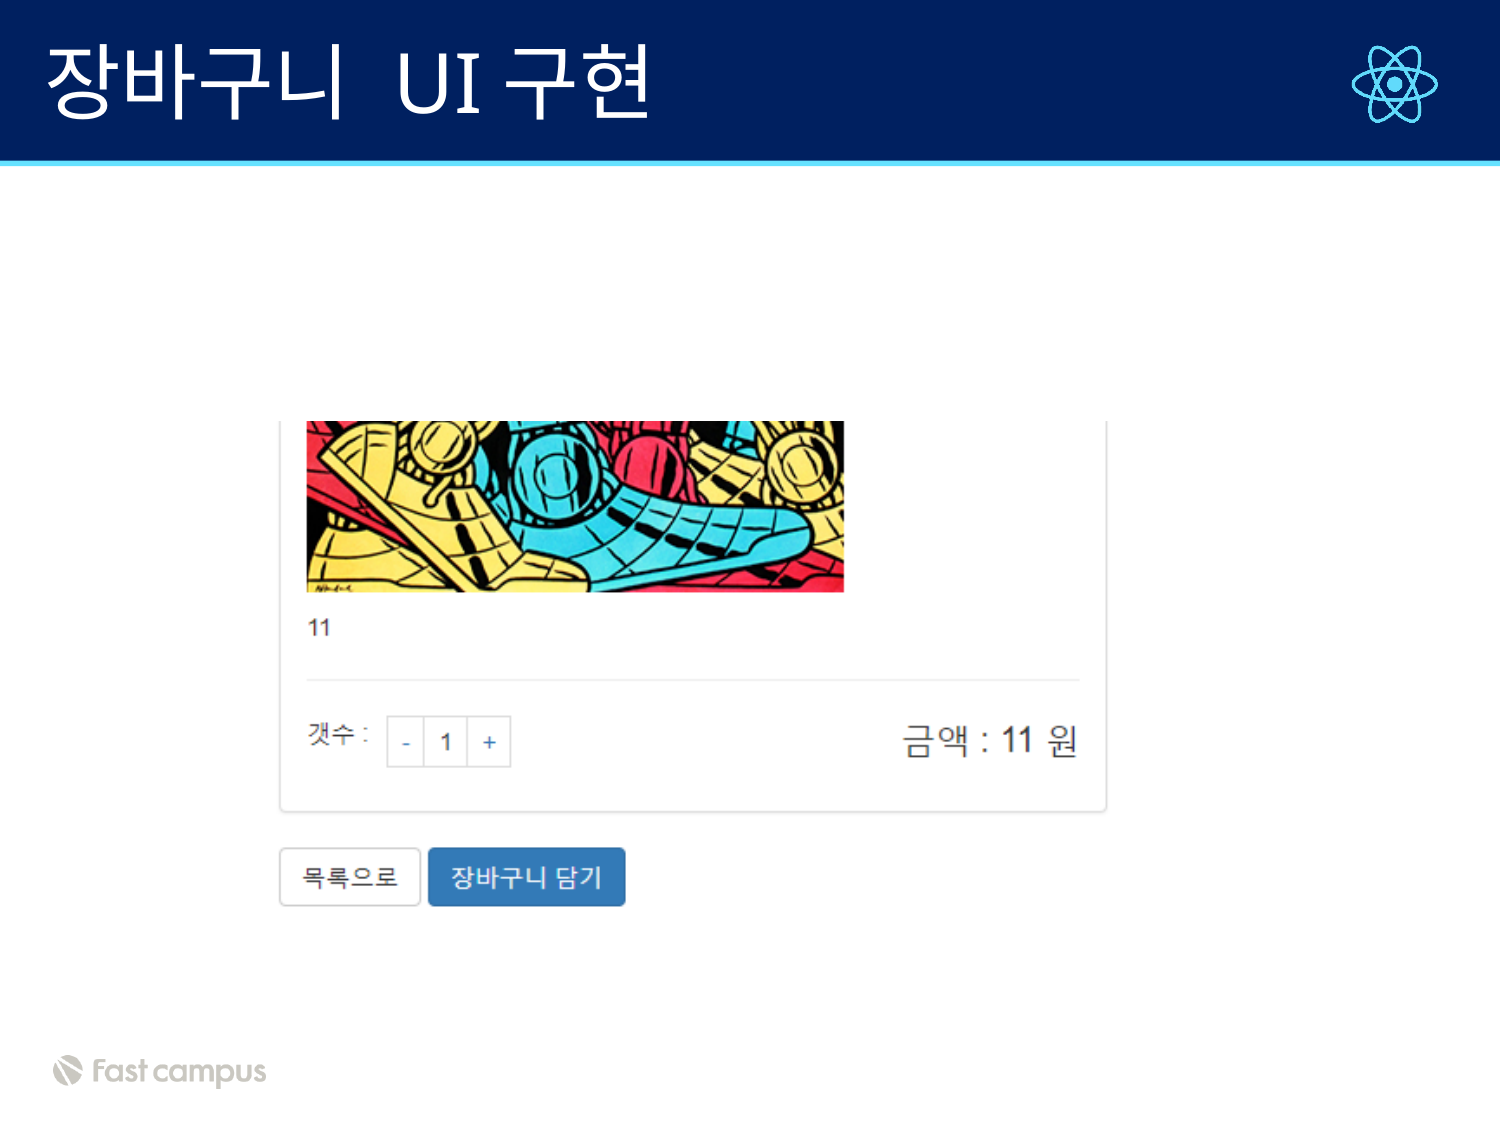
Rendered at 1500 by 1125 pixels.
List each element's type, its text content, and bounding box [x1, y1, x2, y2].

title 장바구니 UI구현 [29, 0, 1380, 175]
picture [1380, 36, 1444, 135]
picture [269, 421, 1125, 938]
